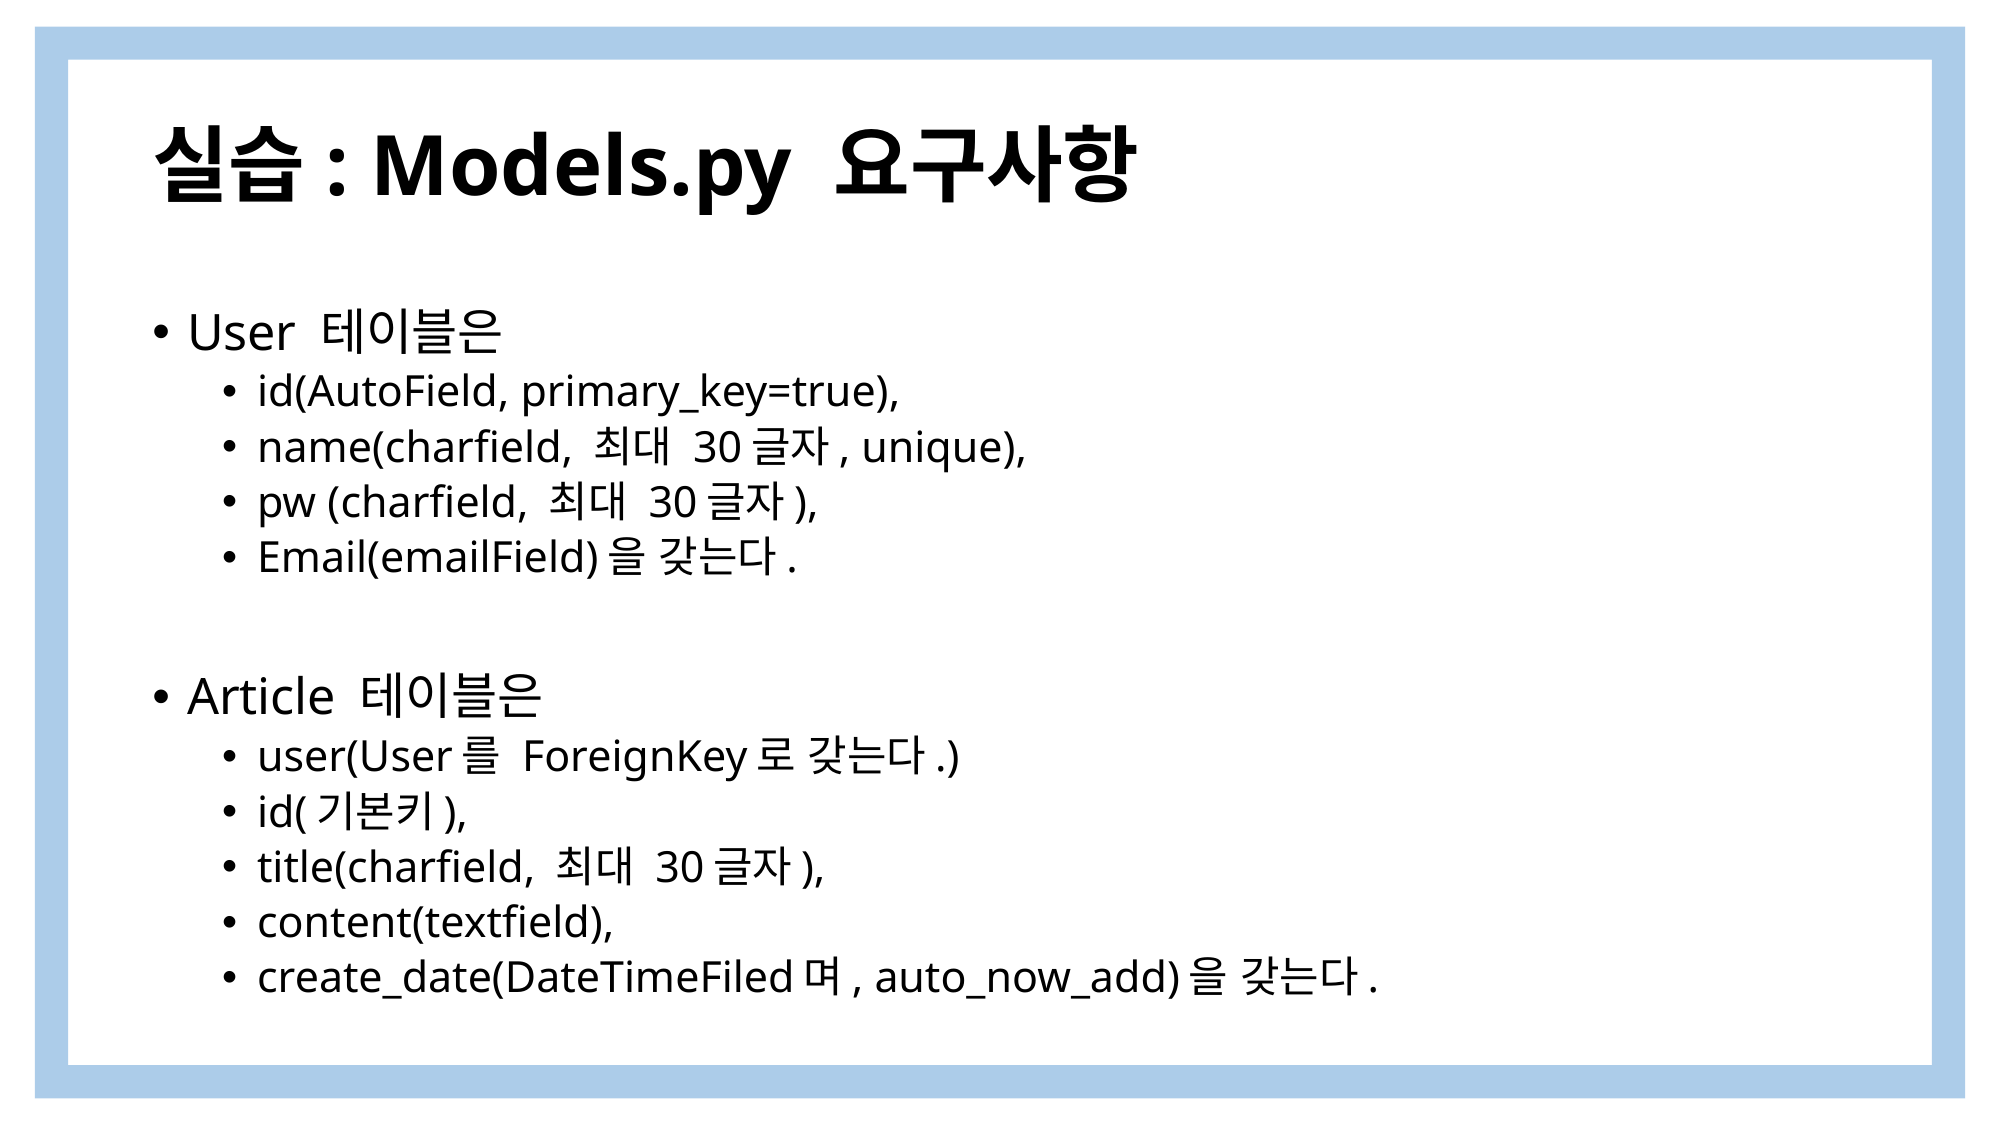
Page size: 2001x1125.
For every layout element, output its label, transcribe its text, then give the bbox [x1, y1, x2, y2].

list User 테이블은 id(AutoField, primary_key=true), name(charfield, 최대 30글자, unique), pw (charfield, 최대 30글자), Email(emailField)을 갖는다. Article 테이블은 user(User를 ForeignKey로 갖는다.) id(기본키), title(charfield, 최대 30글자), content(textfield), create_date(DateTimeFiled며, auto_now_add)을 갖는다. [137, 299, 1863, 1014]
title 실습: Models.py 요구사항 [137, 59, 1863, 278]
